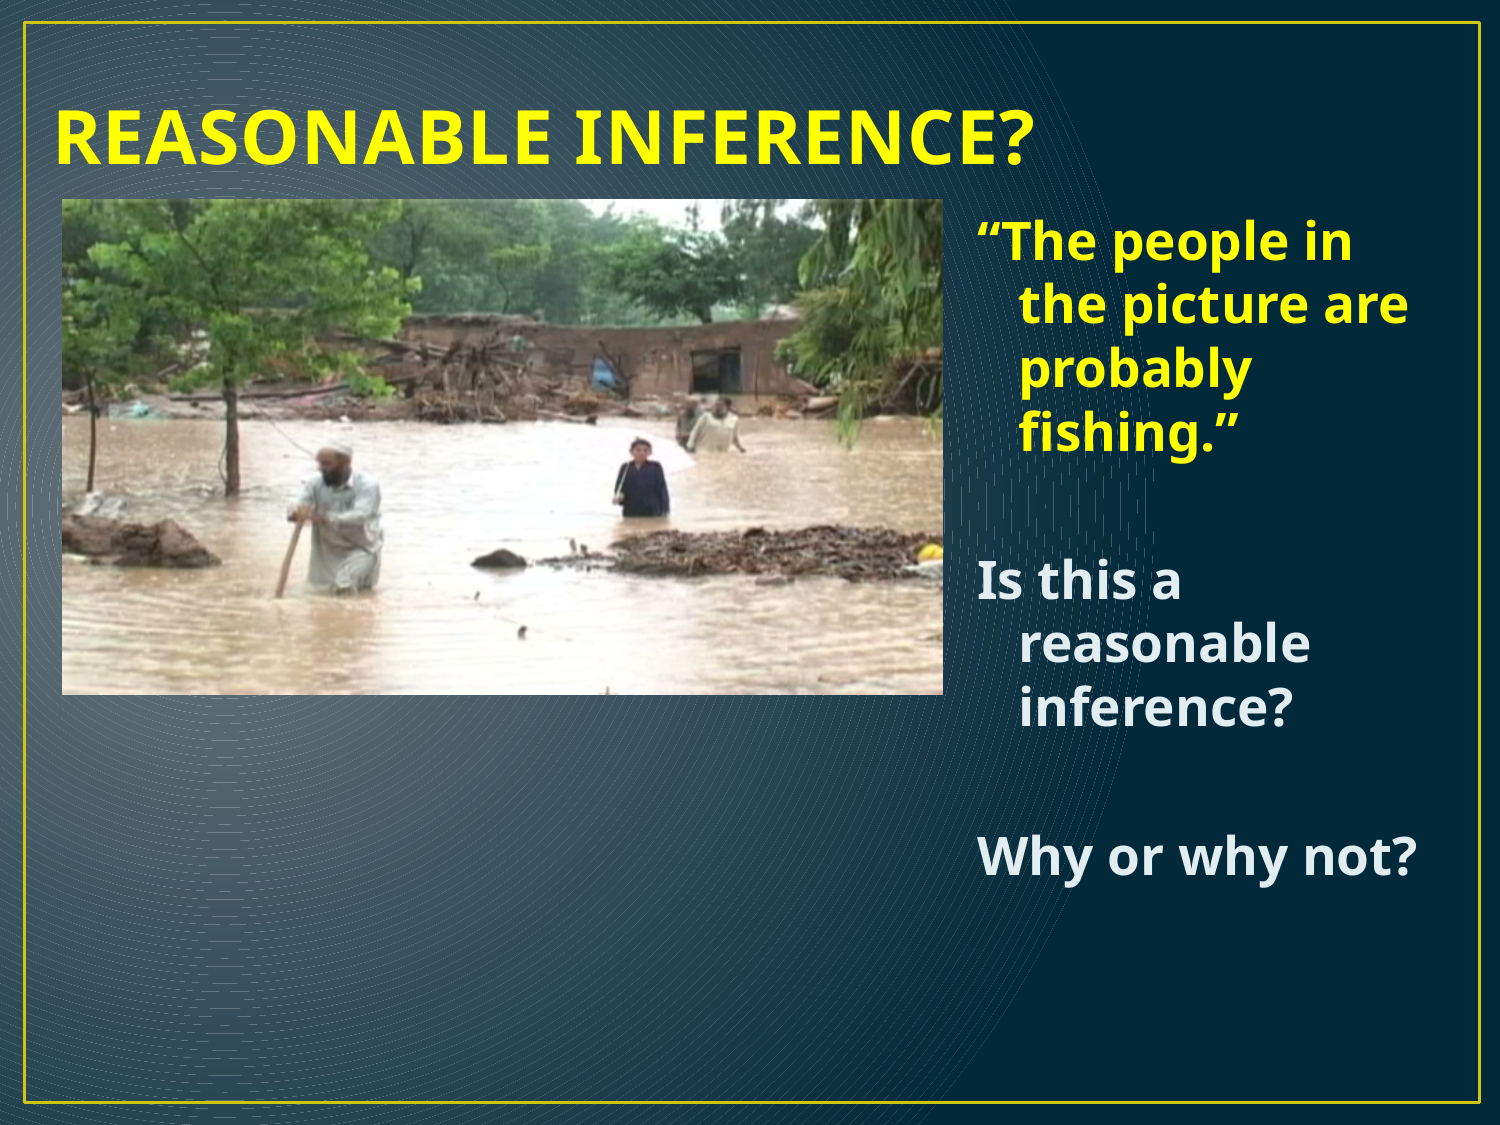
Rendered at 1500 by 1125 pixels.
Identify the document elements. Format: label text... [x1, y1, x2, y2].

list “The people in the picture are probably fishing.” Is this a reasonable inference? Why or why not? [962, 200, 1438, 905]
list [62, 199, 943, 696]
title REASONABLE INFERENCE? [37, 50, 1388, 188]
